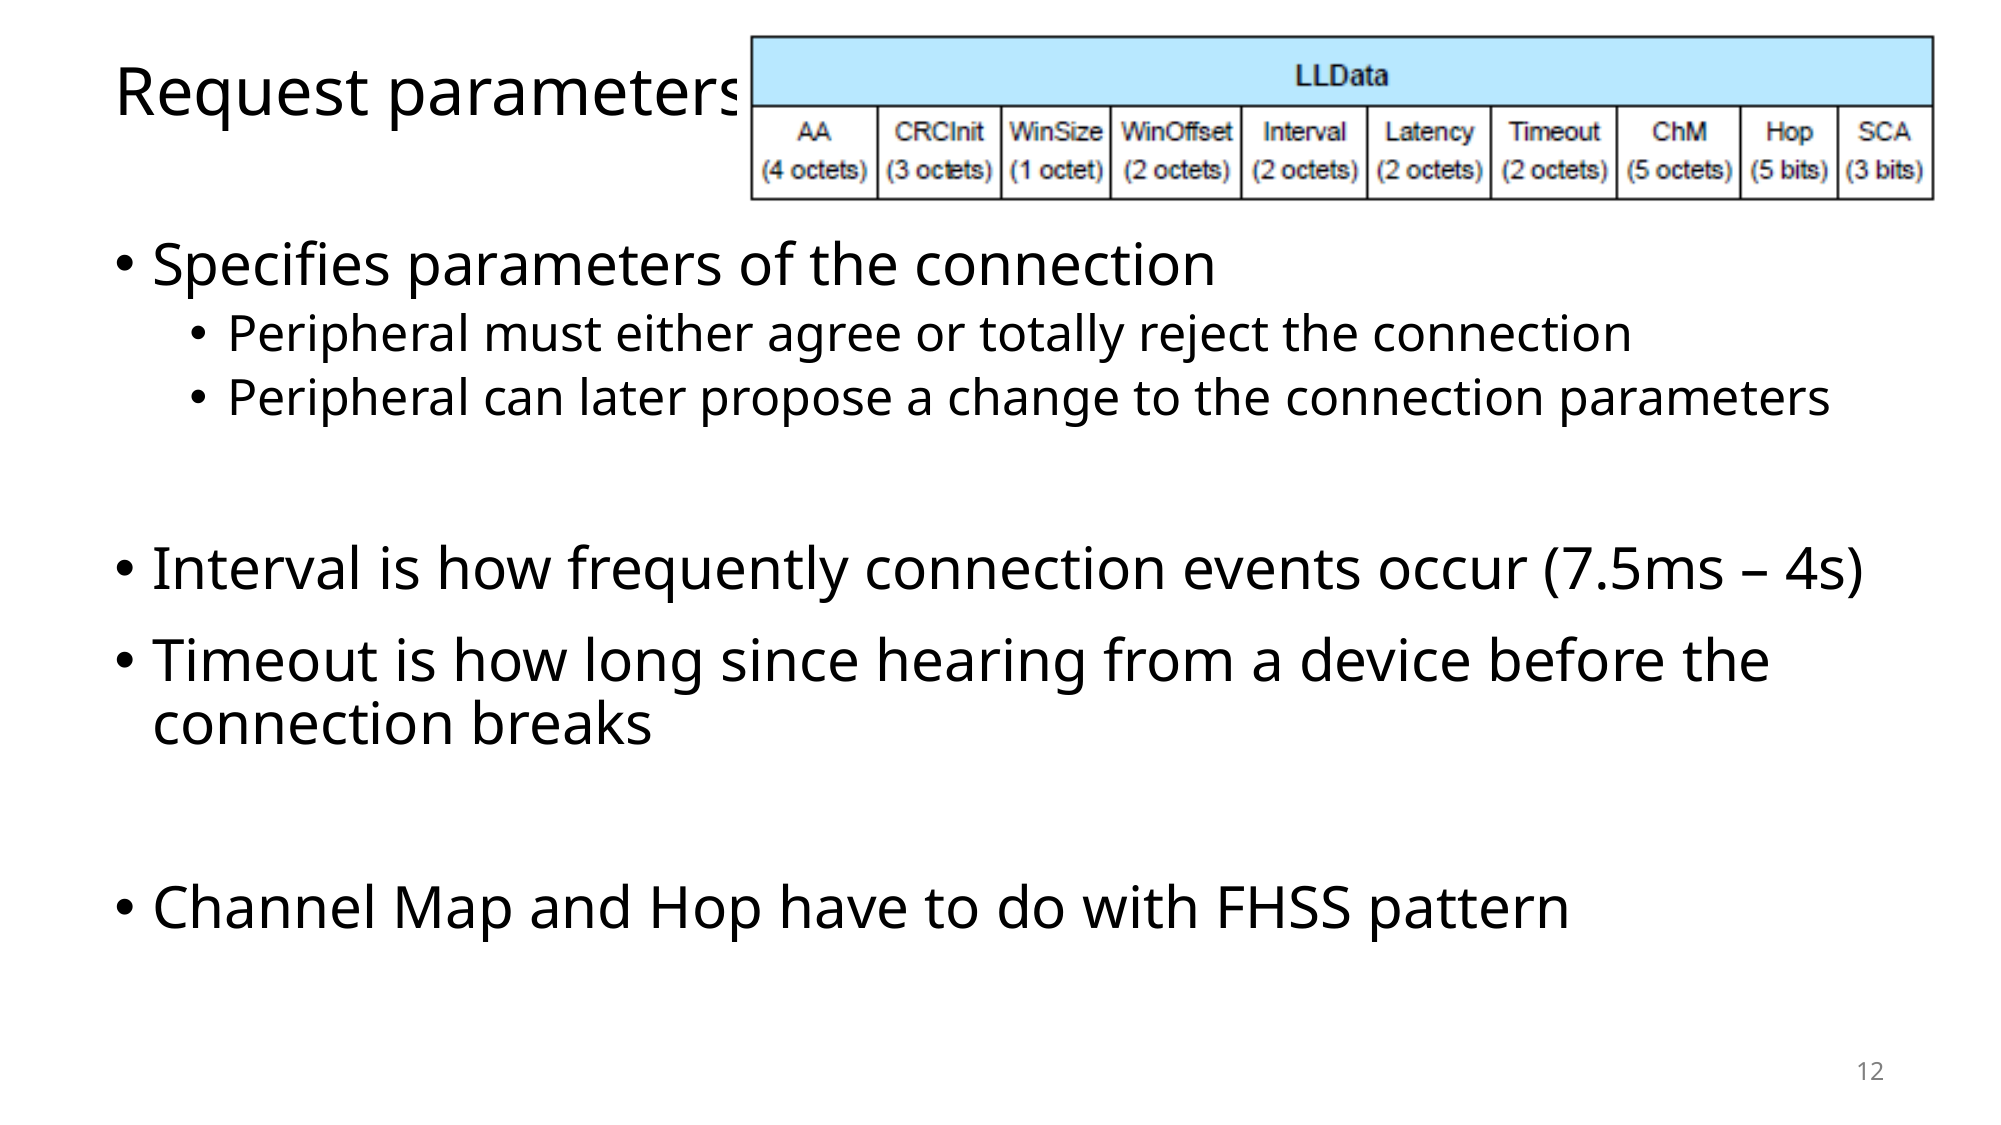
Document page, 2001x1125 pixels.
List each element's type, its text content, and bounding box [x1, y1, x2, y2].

list Specifies parameters of the connection Peripheral must either agree or totally reject the connection Peripheral can later propose a change to the connection parameters Interval is how frequently connection events occur (7.5ms – 4s) Timeout is how long since hearing from a device before the connection breaks Channel Map and Hop have to do with FHSS pattern [99, 227, 1900, 1013]
slide_number 12 [1749, 1042, 1900, 1103]
picture [737, 22, 1942, 213]
title Request parameters [99, 37, 737, 150]
